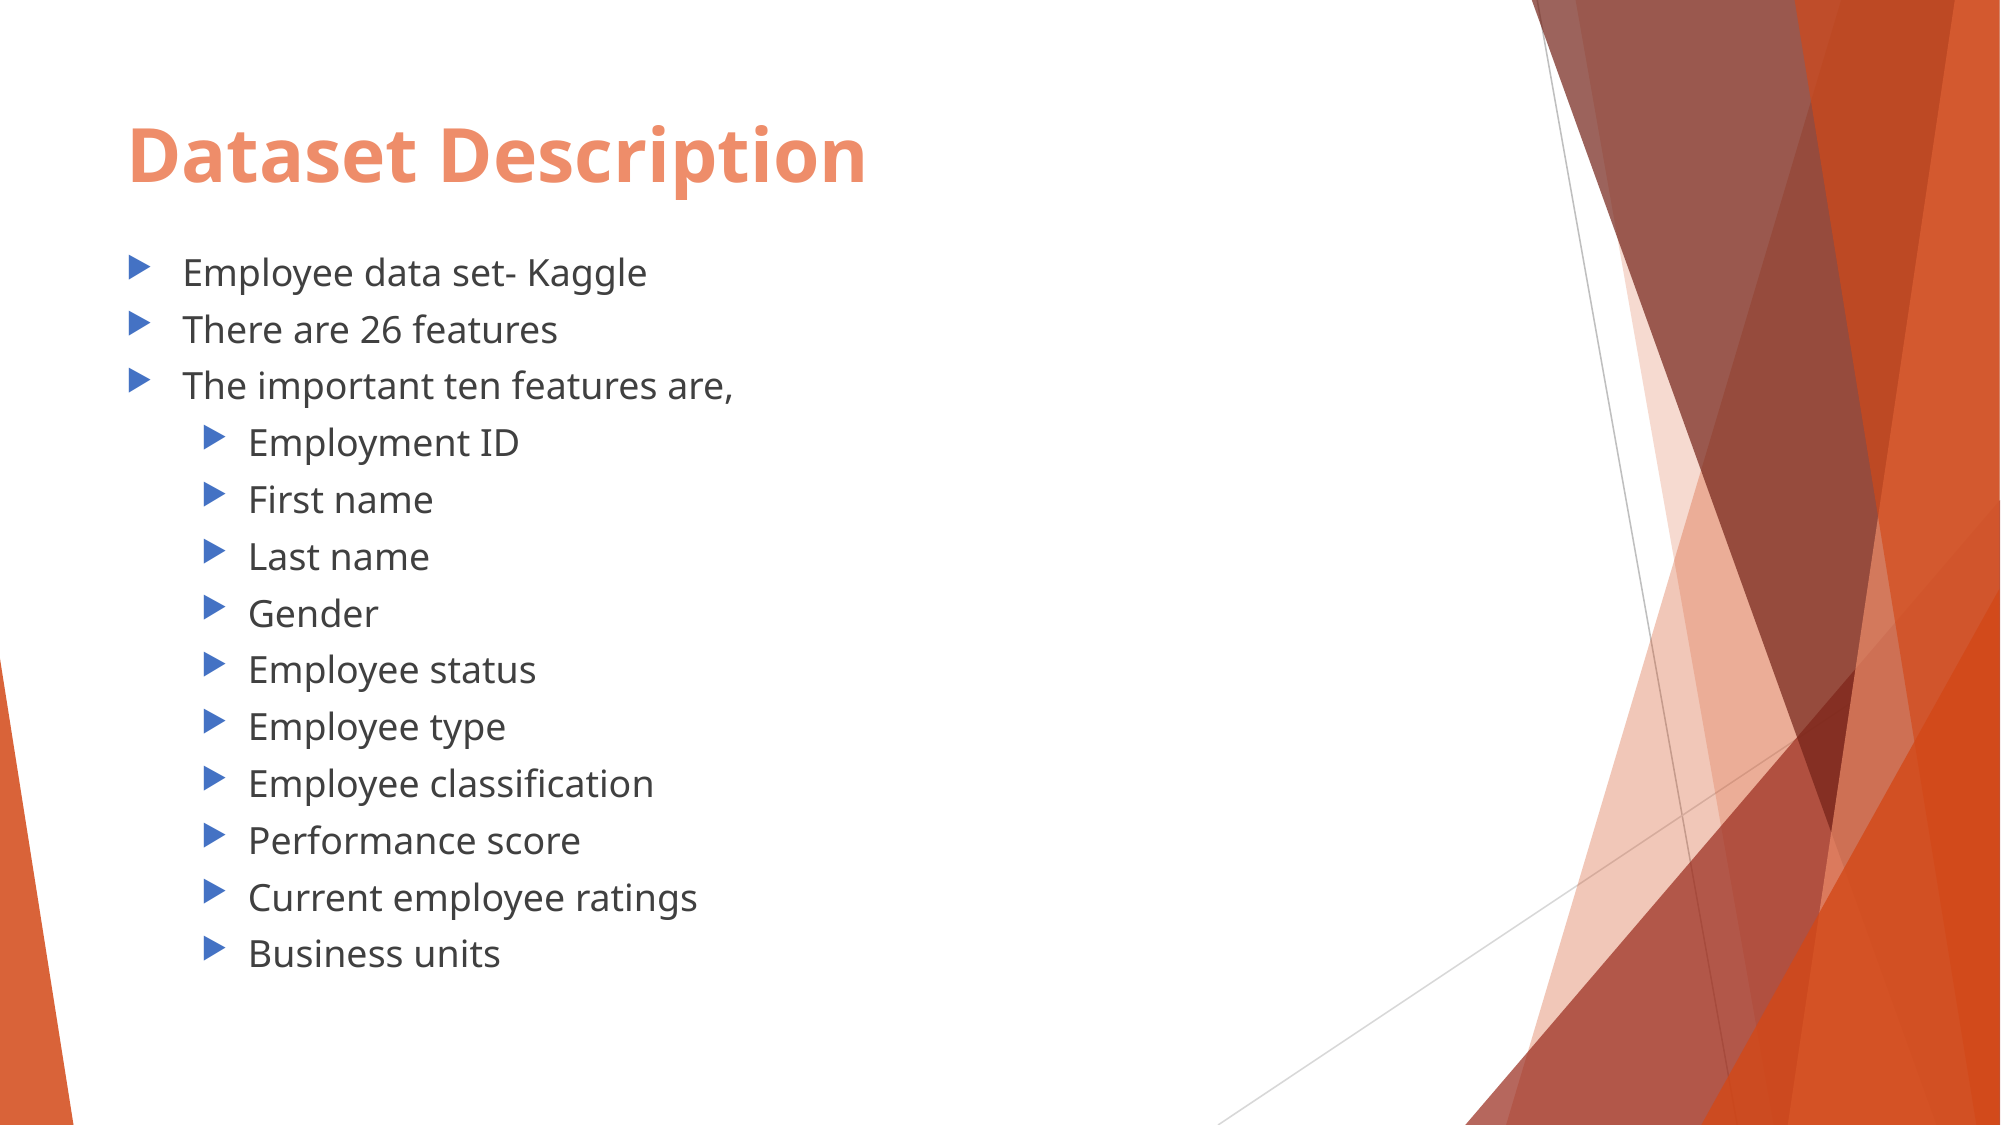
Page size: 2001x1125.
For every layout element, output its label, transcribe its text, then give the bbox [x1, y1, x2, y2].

title Dataset Description [110, 99, 1522, 249]
list Employee data set- Kaggle There are 26 features The important ten features are, Employment ID First name Last name Gender Employee status Employee type Employee classification Performance score Current employee ratings Business units [110, 249, 1522, 992]
